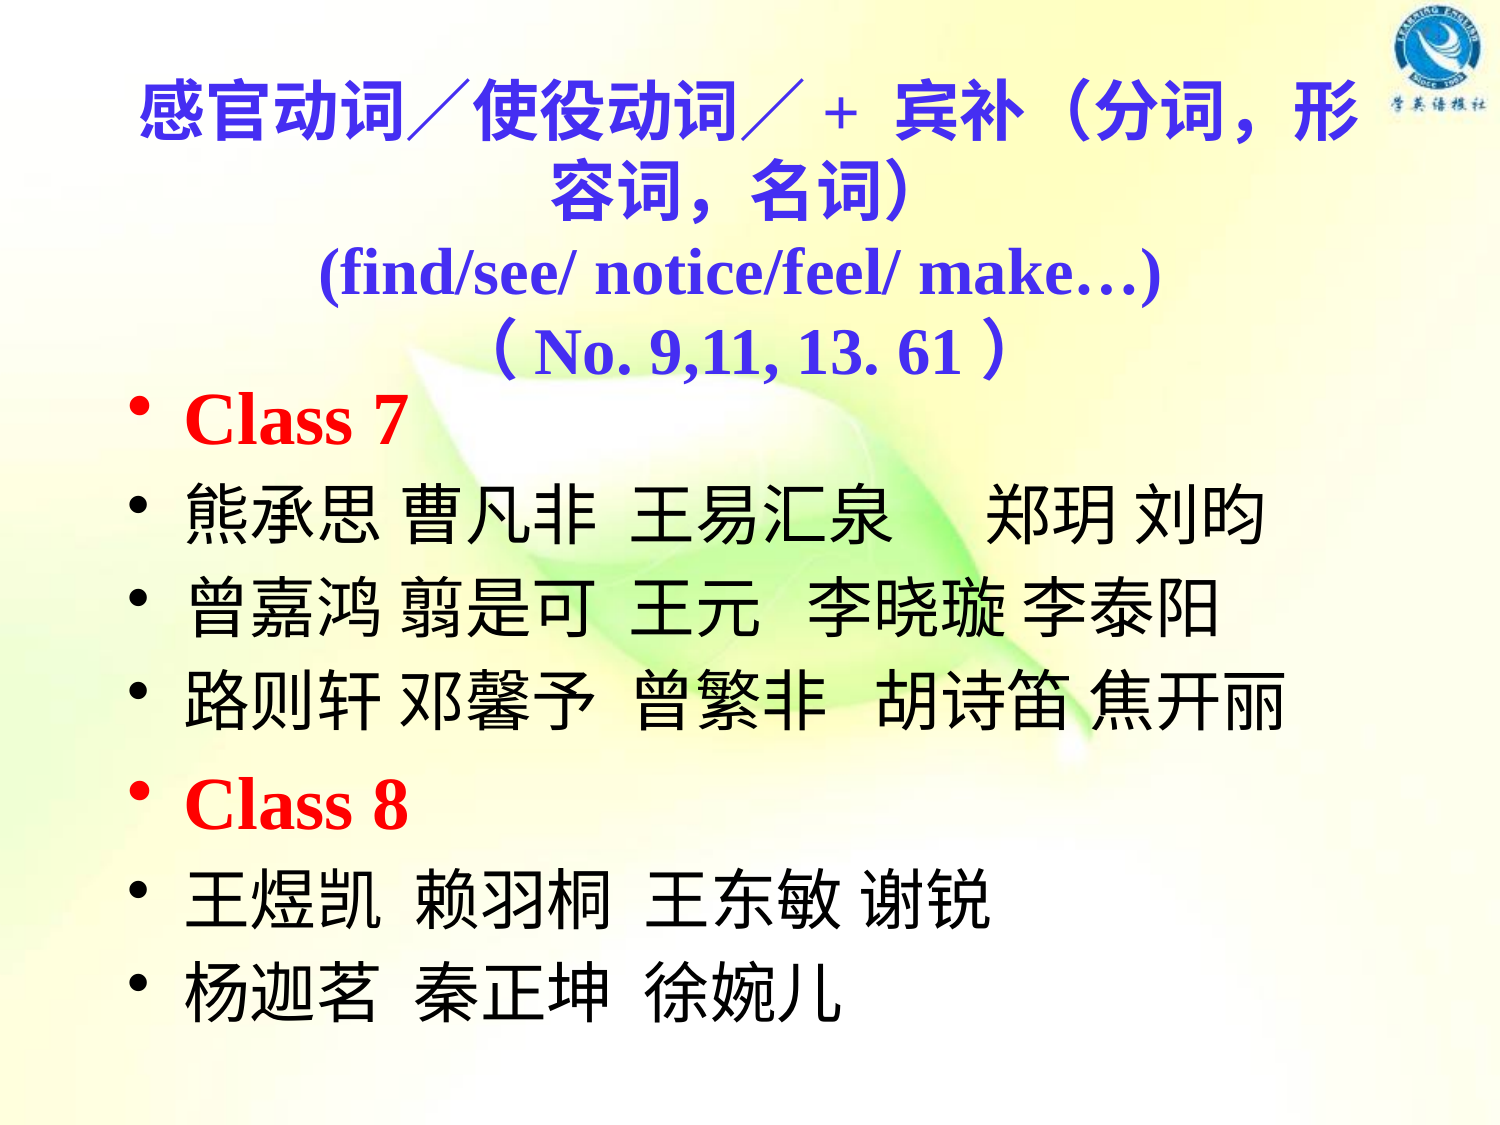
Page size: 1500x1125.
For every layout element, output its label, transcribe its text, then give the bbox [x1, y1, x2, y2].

list Class 7 熊承思 曹凡非 王易汇泉 郑玥 刘昀 曾嘉鸿 翦是可 王元 李晓璇 李泰阳 路则轩 邓馨予 曾繁非 胡诗笛 焦开丽 Class 8 王煜凯 赖羽桐 王东敏 谢锐 杨迦茗 秦正坤 徐婉儿 [112, 361, 1388, 1037]
picture [0, 0, 1500, 1125]
title 感官动词／使役动词／+ 宾补（分词，形容词，名词） (find/see/ notice/feel/ make…) （No. 9,11, 13. 61） [112, 66, 1388, 361]
